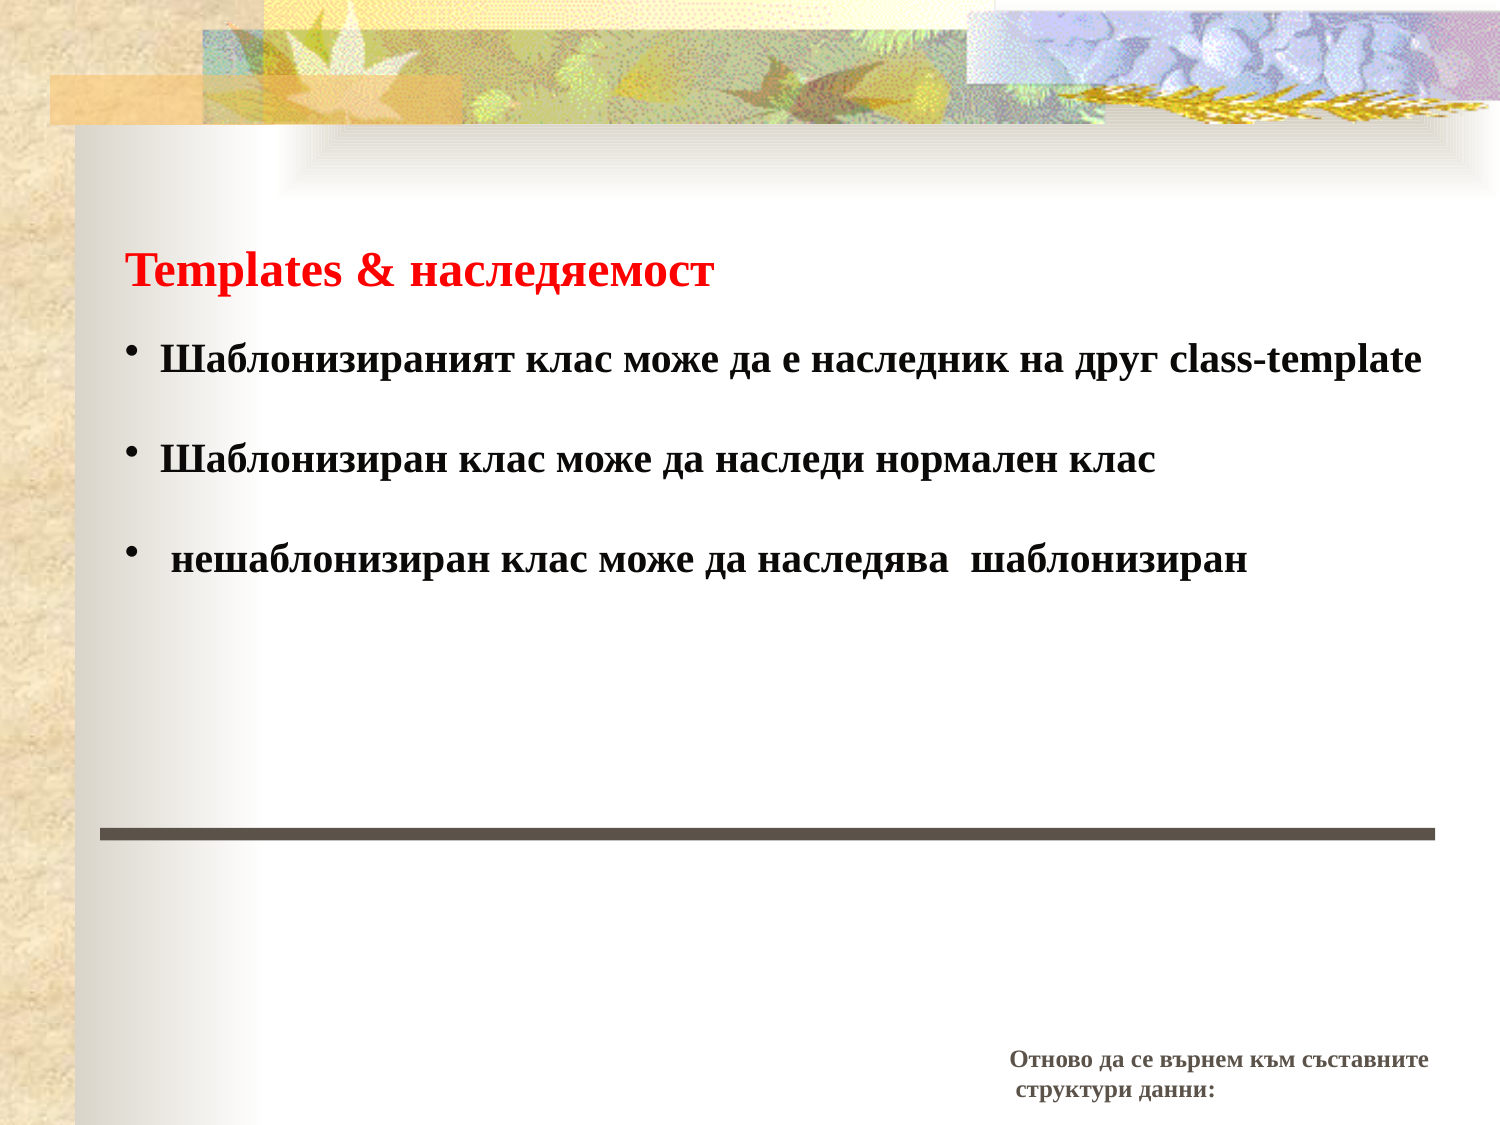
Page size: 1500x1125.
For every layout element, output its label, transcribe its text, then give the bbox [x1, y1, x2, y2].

text_box Отново да се върнем към съставните структури данни: [994, 1034, 1451, 1110]
picture [0, 0, 1500, 1125]
text_box Templates & наследяемост Шаблонизираният клас може да е наследник на друг class-template Шаблонизиран клас може да наследи нормален клас нешаблонизиран клас може да наследява шаблонизиран [109, 228, 1448, 589]
